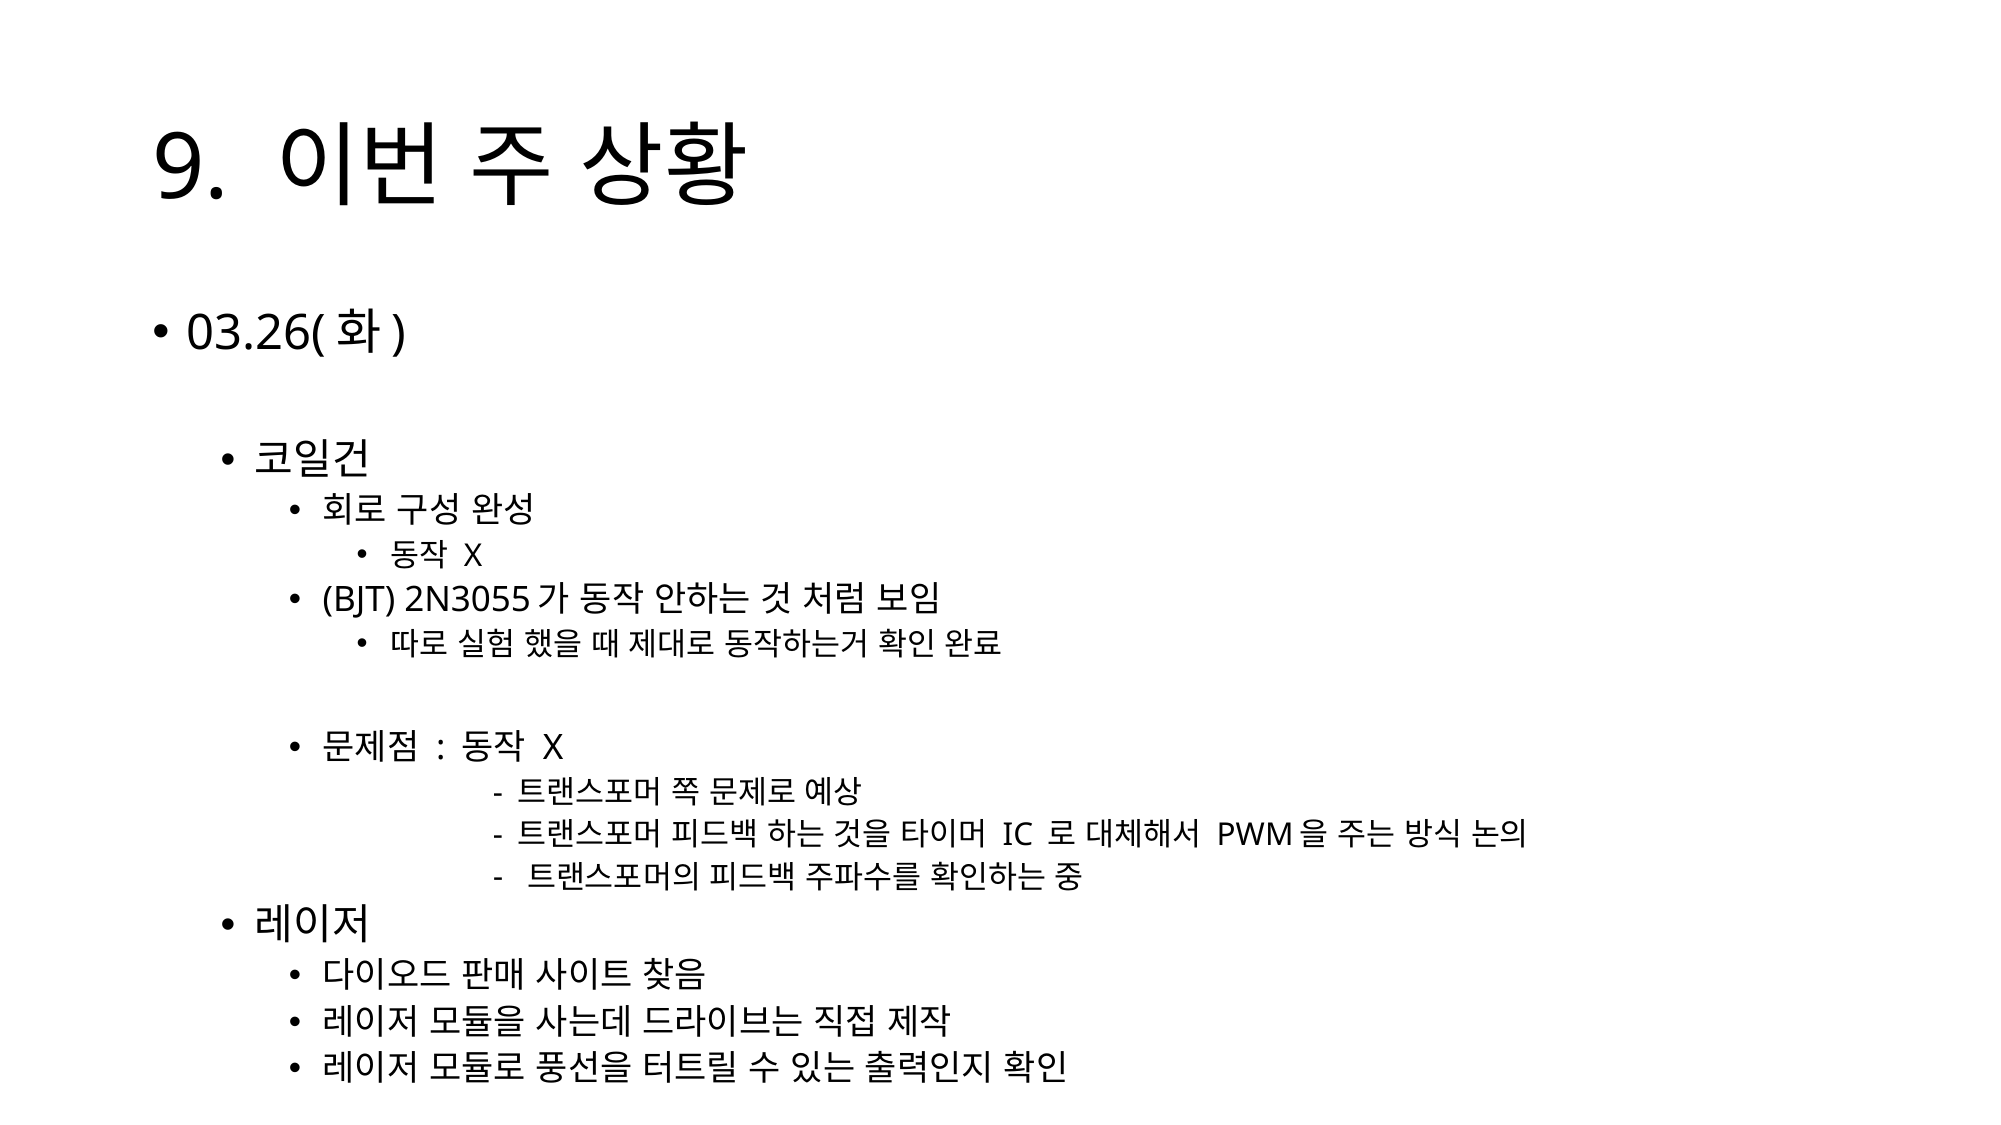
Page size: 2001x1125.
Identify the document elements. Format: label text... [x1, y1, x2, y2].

title 9. 이번 주 상황 [137, 59, 1863, 278]
list 03.26(화) 코일건 회로 구성 완성 동작 X (BJT) 2N3055가 동작 안하는 것 처럼 보임 따로 실험 했을 때 제대로 동작하는거 확인 완료 문제점 : 동작 X - 트랜스포머 쪽 문제로 예상 - 트랜스포머 피드백 하는 것을 타이머 IC 로 대체해서 PWM을 주는 방식 논의 트랜스포머의 피드백 주파수를 확인하는 중 레이저 다이오드 판매 사이트 찾음 레이저 모듈을 사는데 드라이브는 직접 제작 레이저 모듈로 풍선을 터트릴 수 있는 출력인지 확인 [137, 299, 1949, 1101]
